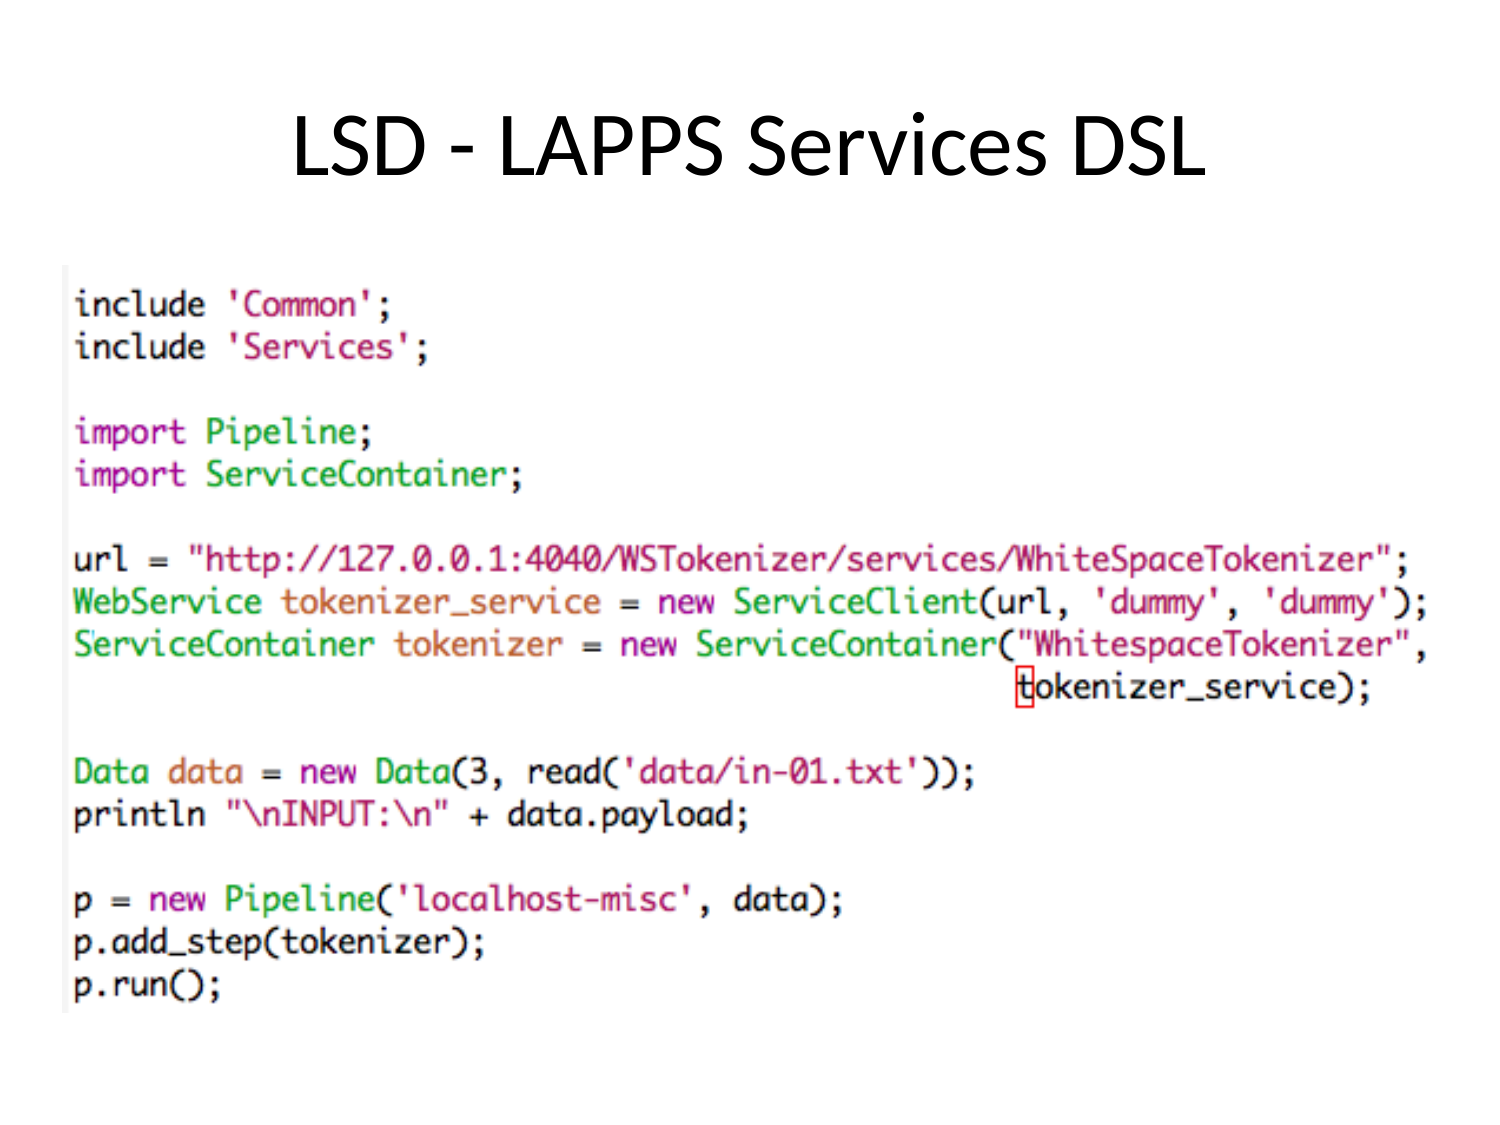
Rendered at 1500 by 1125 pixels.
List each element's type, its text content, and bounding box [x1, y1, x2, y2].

title LSD - LAPPS Services DSL [75, 45, 1425, 233]
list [62, 265, 1460, 1013]
